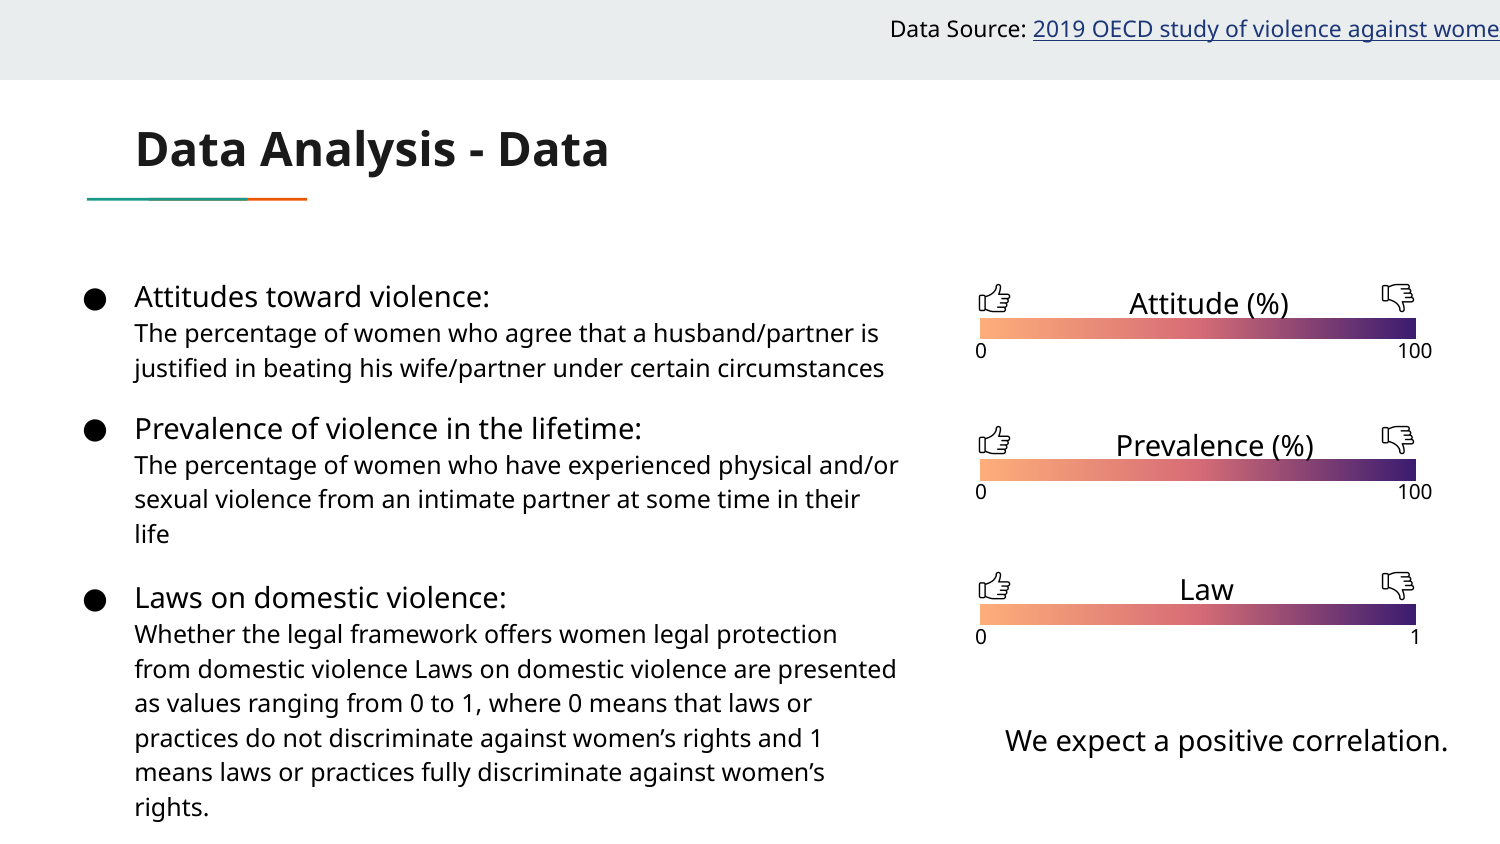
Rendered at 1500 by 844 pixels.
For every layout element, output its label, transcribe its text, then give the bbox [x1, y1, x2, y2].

text_box Attitudes toward violence: The percentage of women who agree that a husband/partner is justified in beating his wife/partner under certain circumstances Prevalence of violence in the lifetime: The percentage of women who have experienced physical and/or sexual violence from an intimate partner at some time in their life Laws on domestic violence: Whether the legal framework offers women legal protection from domestic violence Laws on domestic violence are presented as values ranging from 0 to 1, where 0 means that laws or practices do not discriminate against women’s rights and 1 means laws or practices fully discriminate against women’s rights. [44, 258, 916, 836]
picture [976, 280, 1013, 316]
text_box 1 [1394, 611, 1482, 662]
text_box Data Source: 2019 OECD study of violence against women [874, 0, 1500, 62]
text_box Law [1164, 551, 1333, 602]
text_box Attitude (%) [1114, 265, 1316, 316]
title Data Analysis - Data [119, 103, 1381, 192]
text_box 0 [960, 490, 1024, 517]
text_box 0 [960, 634, 1024, 662]
picture [909, 459, 1416, 481]
picture [976, 422, 1013, 458]
picture [1380, 422, 1416, 458]
picture [909, 318, 1416, 339]
picture [909, 567, 1416, 626]
text_box We expect a positive correlation. [990, 707, 1475, 773]
text_box 100 [1382, 324, 1470, 376]
picture [1380, 280, 1416, 316]
text_box Prevalence (%) [1100, 406, 1339, 458]
text_box 100 [1382, 466, 1470, 517]
text_box 0 [960, 346, 1024, 376]
